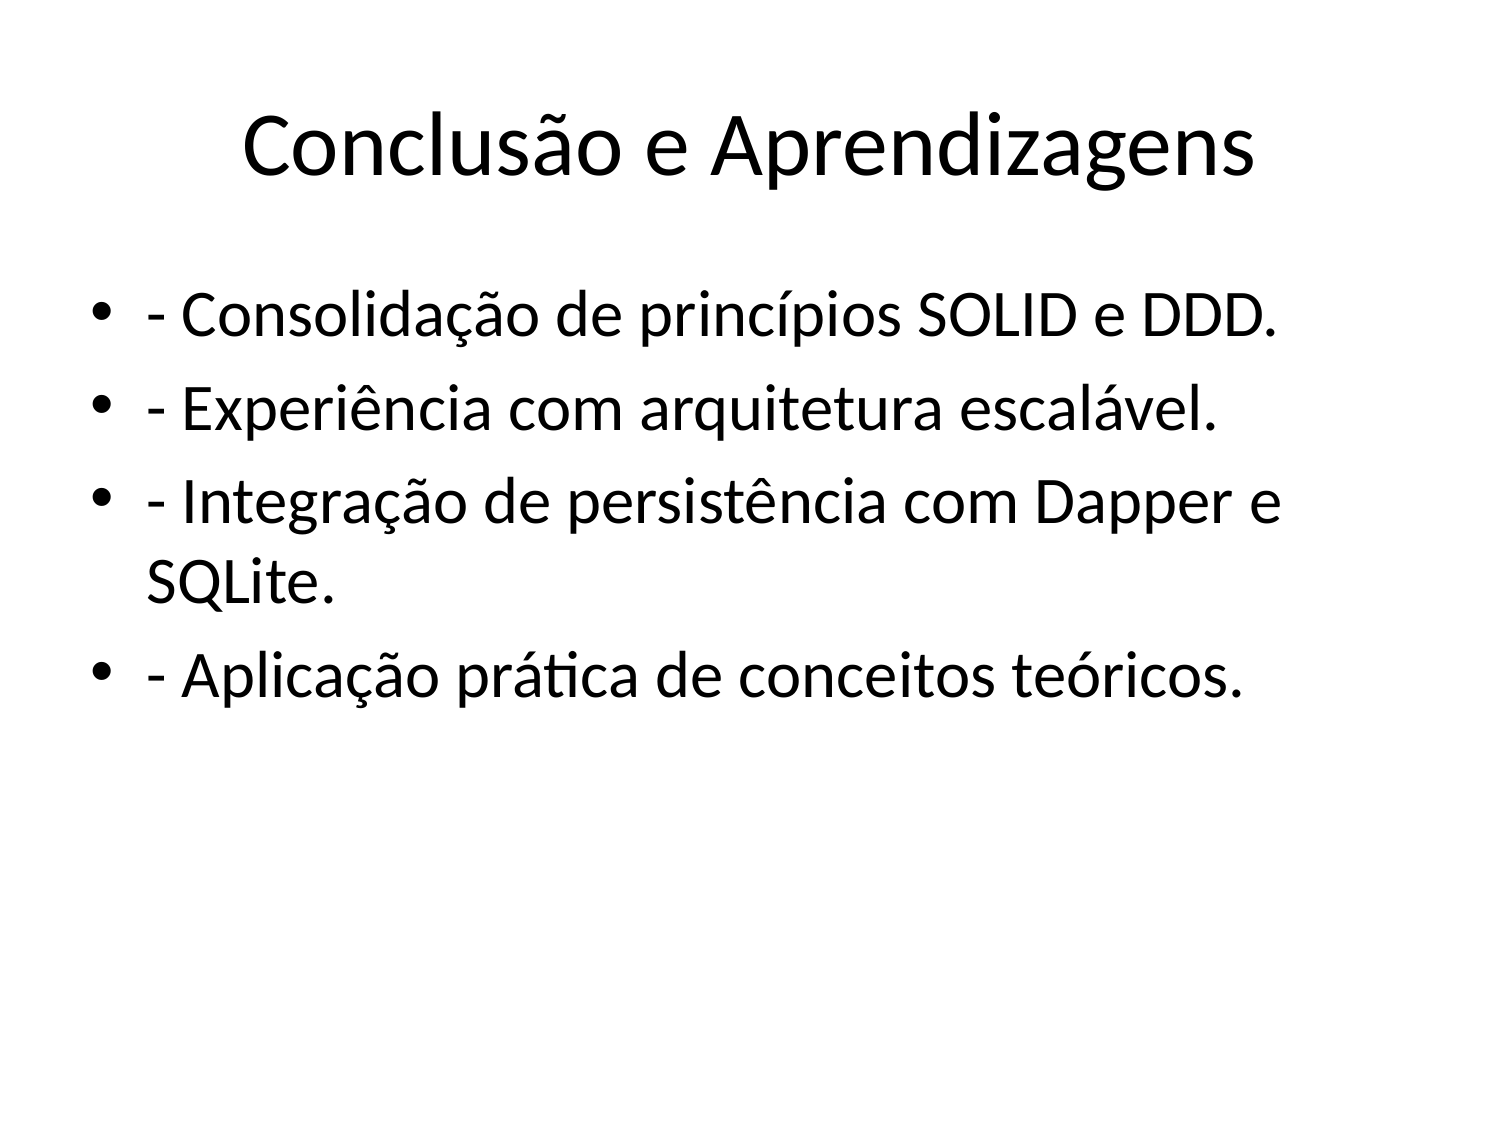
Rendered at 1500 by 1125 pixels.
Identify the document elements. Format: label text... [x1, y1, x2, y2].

title Conclusão e Aprendizagens [75, 45, 1425, 233]
list - Consolidação de princípios SOLID e DDD. - Experiência com arquitetura escalável. - Integração de persistência com Dapper e SQLite. - Aplicação prática de conceitos teóricos. [75, 262, 1425, 1005]
